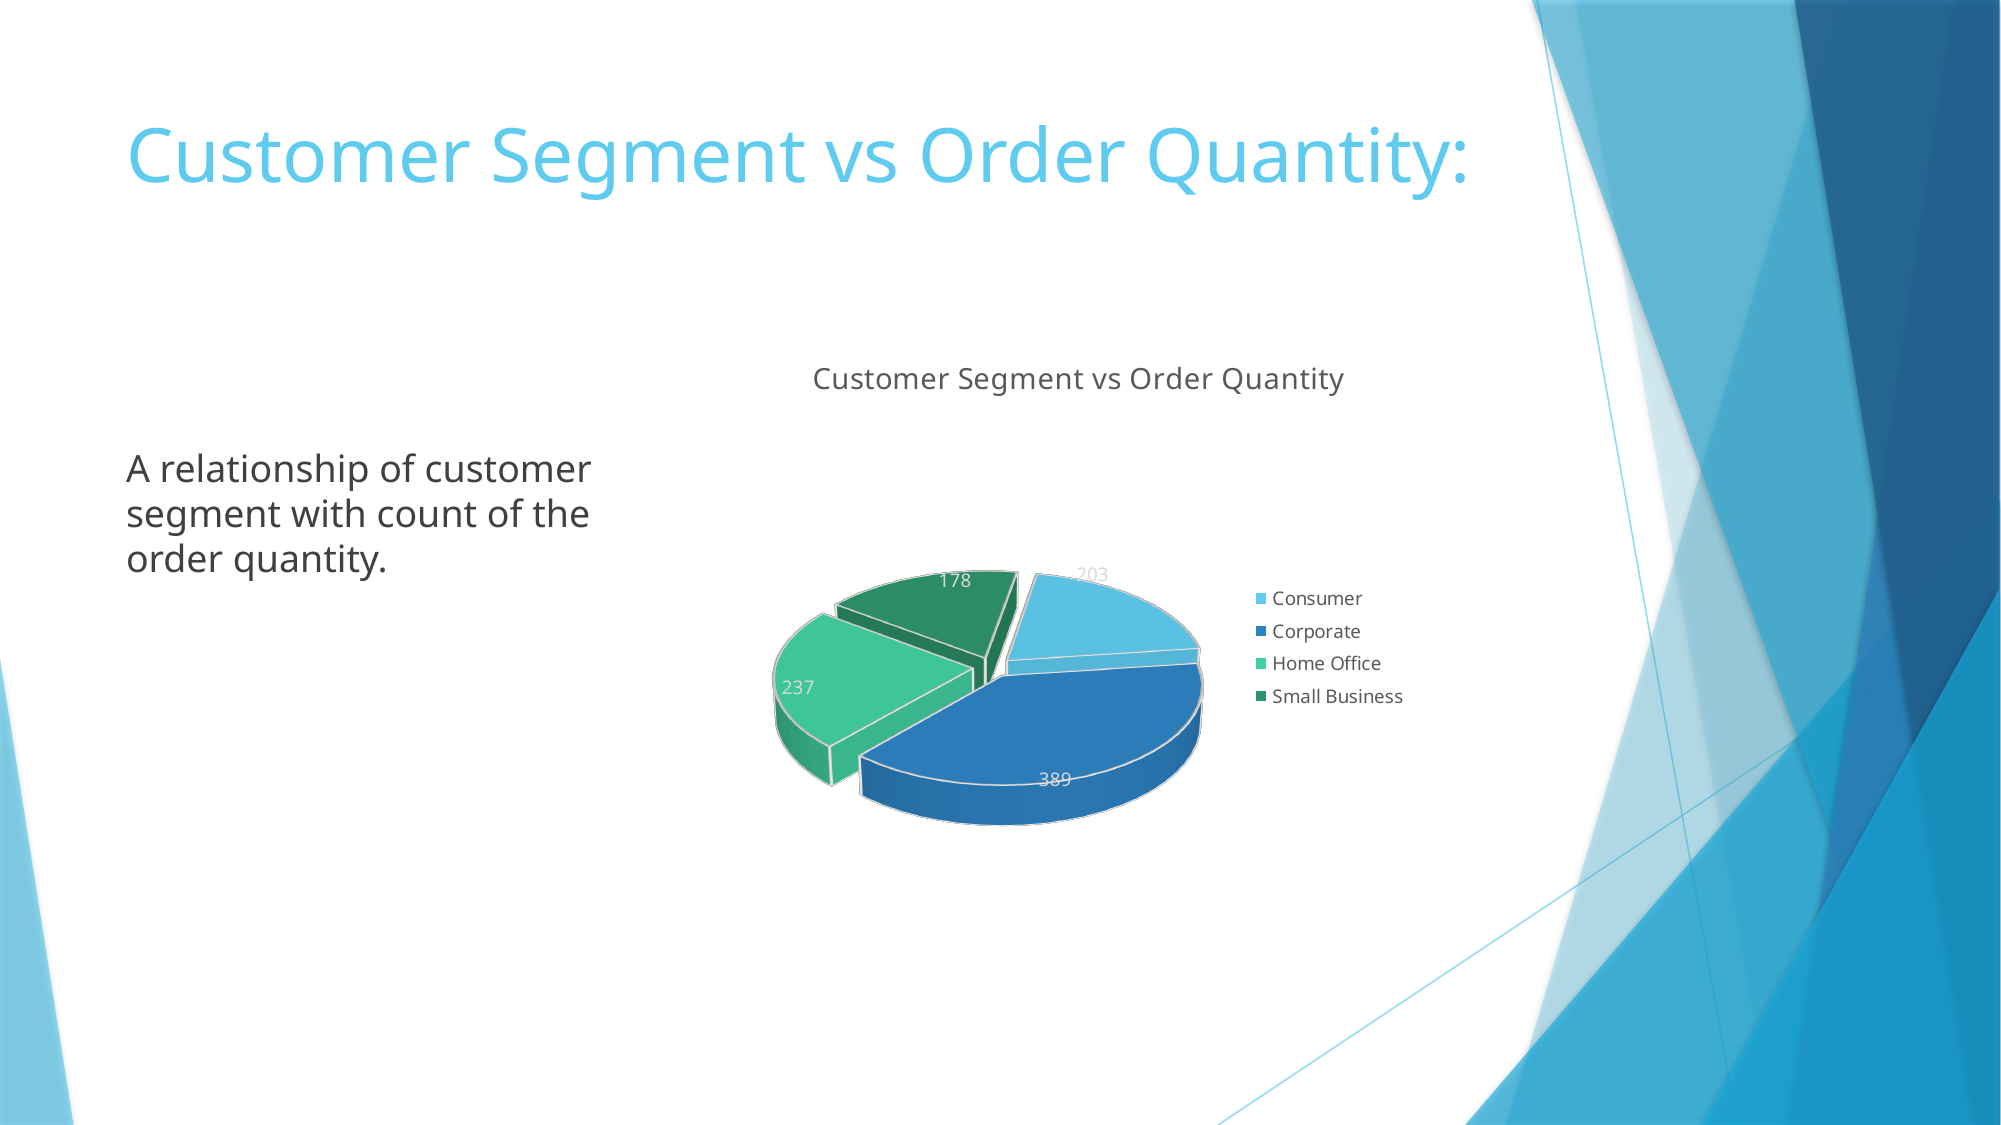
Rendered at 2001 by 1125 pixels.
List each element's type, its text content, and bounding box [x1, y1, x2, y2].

list A relationship of customer segment with count of the order quantity. [111, 438, 644, 992]
title Customer Segment vs Order Quantity: [111, 99, 1522, 317]
chart [735, 328, 1423, 967]
